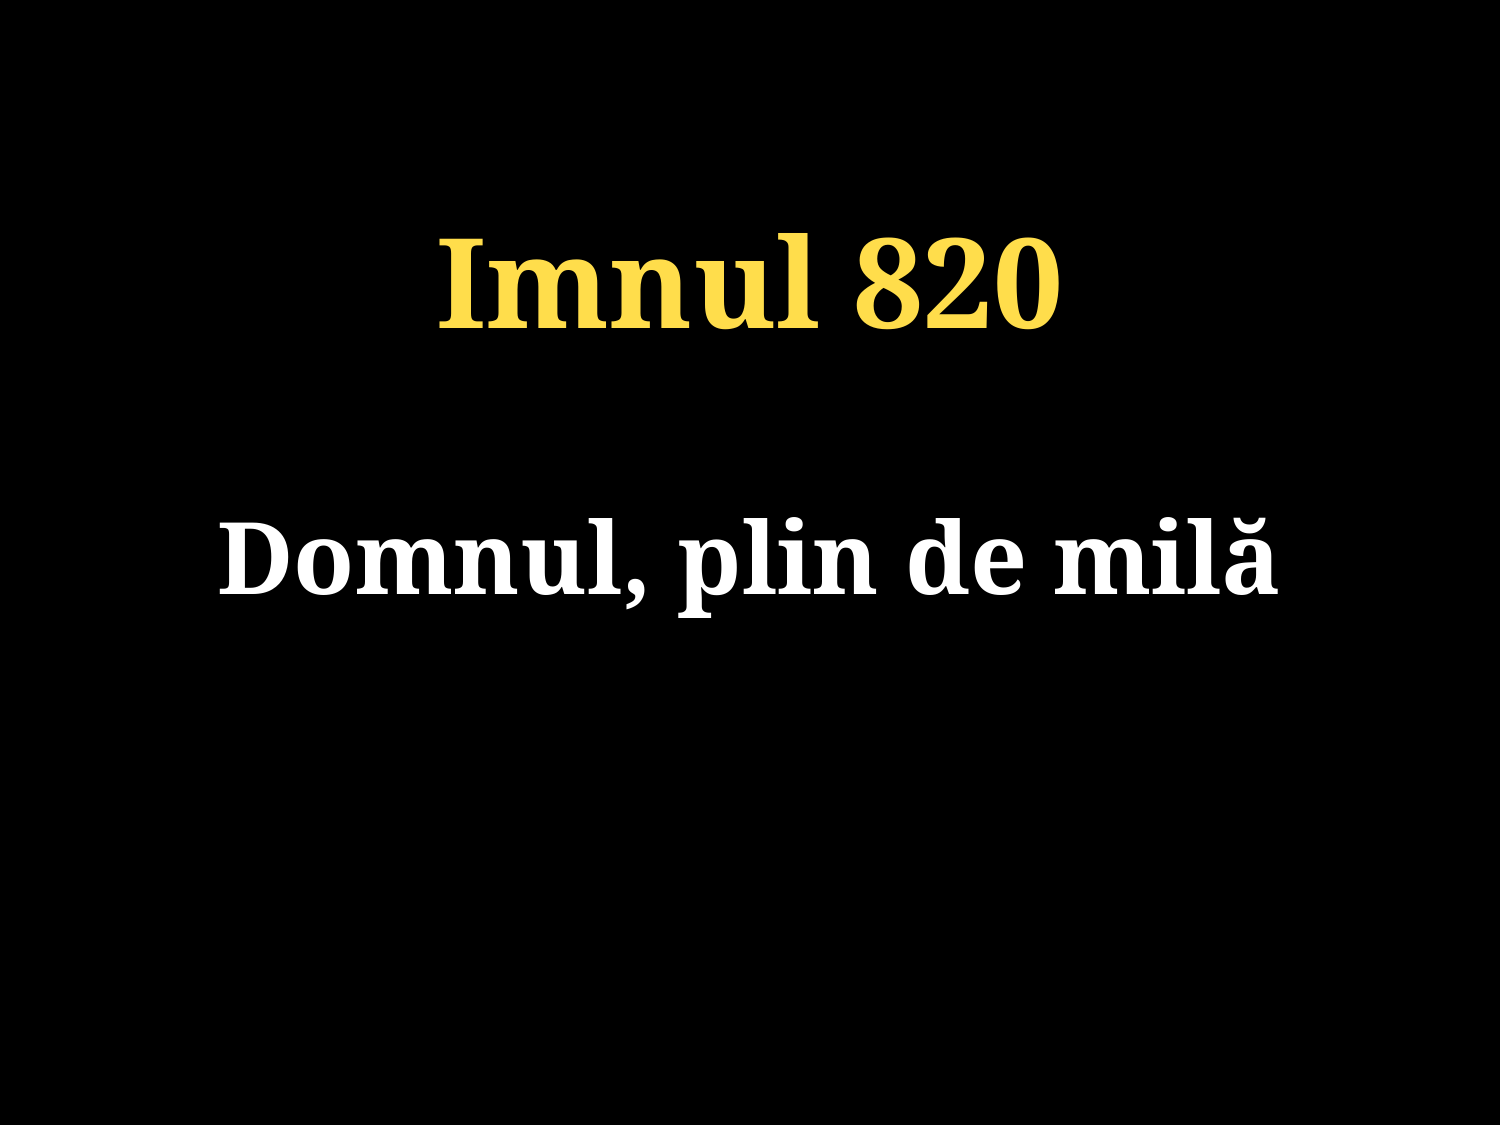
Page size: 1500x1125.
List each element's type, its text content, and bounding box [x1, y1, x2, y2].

text_box Imnul 820 [0, 195, 1500, 361]
text_box Domnul, plin de milă [0, 487, 1500, 623]
